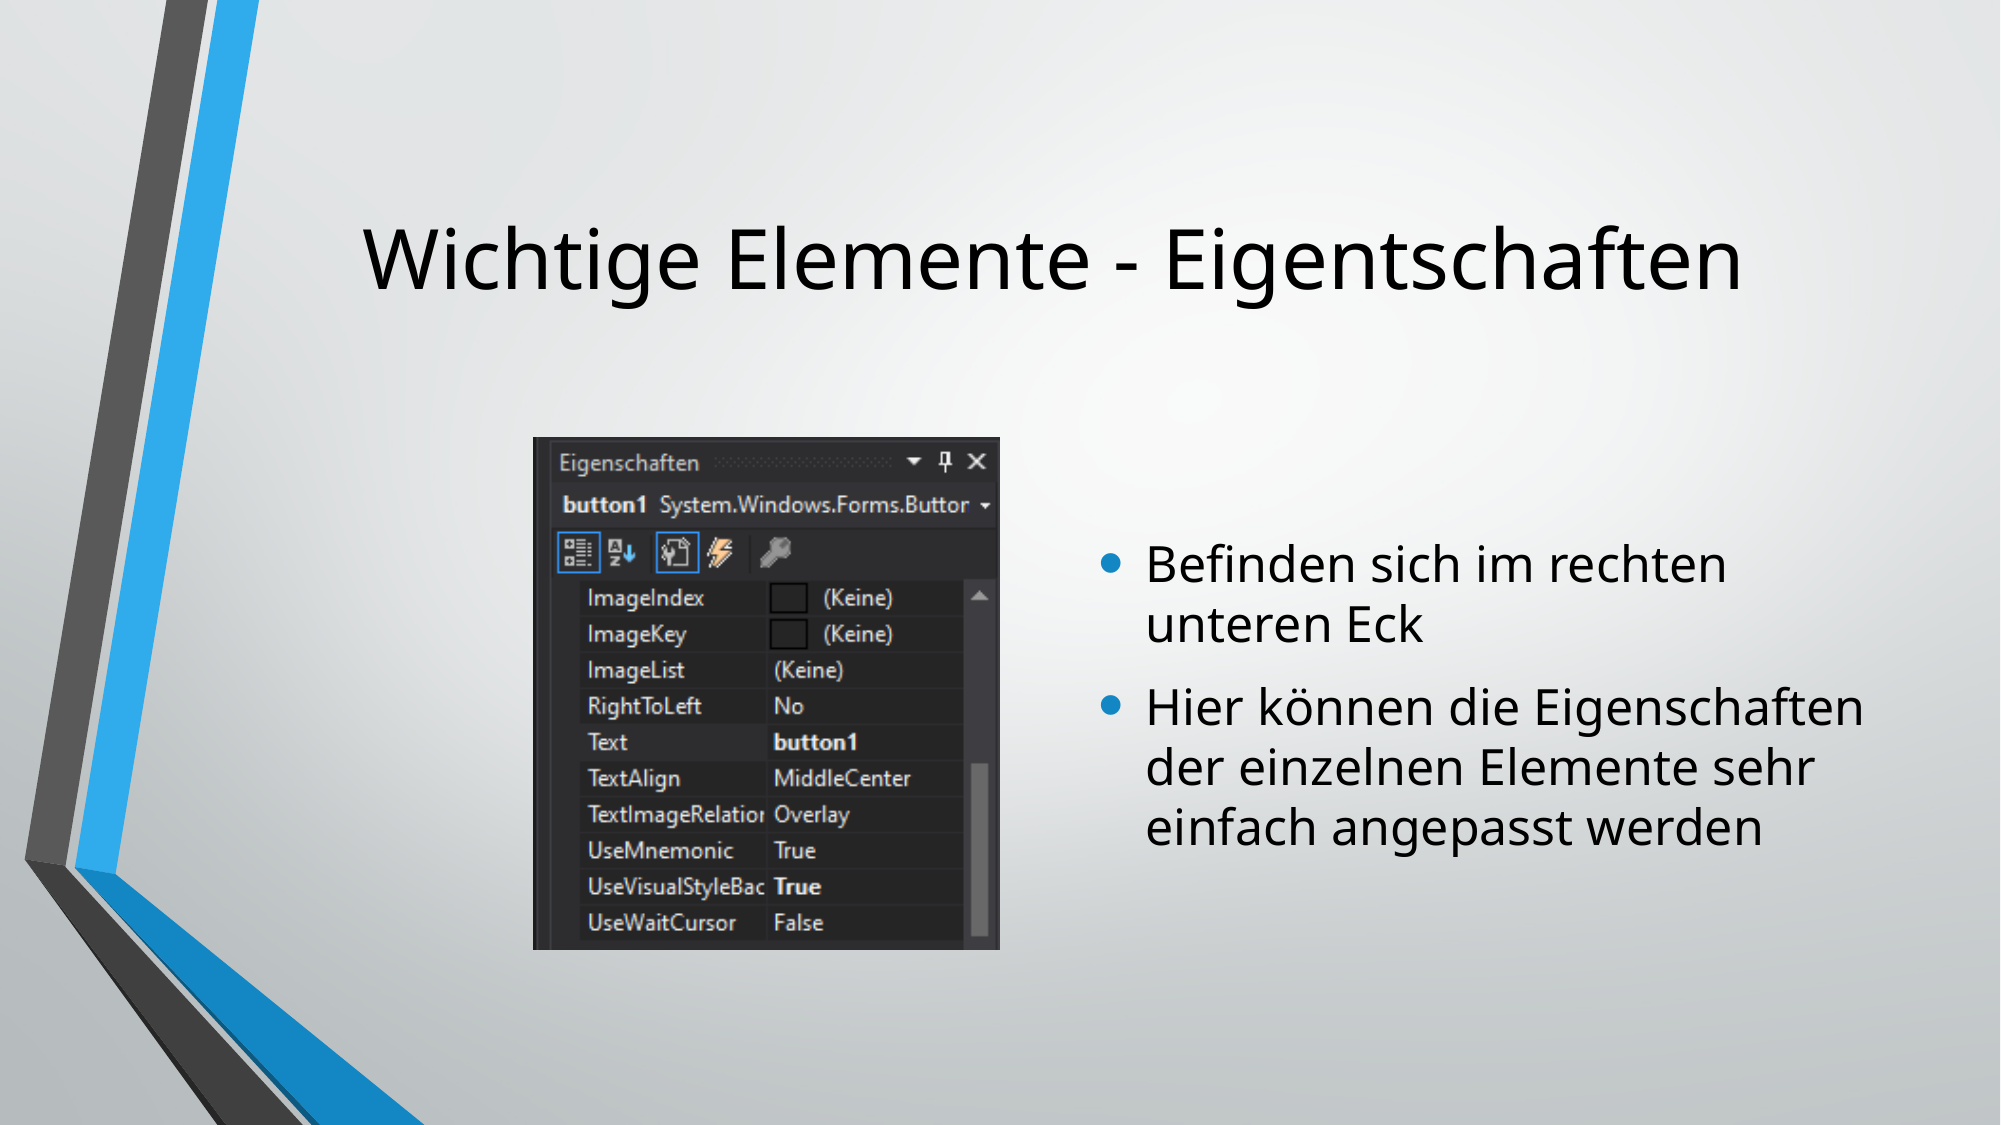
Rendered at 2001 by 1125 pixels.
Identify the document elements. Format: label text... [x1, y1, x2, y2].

list Befinden sich im rechten unteren Eck Hier können die Eigenschaften der einzelnen Elemente sehr einfach angepasst werden [1083, 437, 1887, 950]
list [532, 437, 1001, 951]
title Wichtige Elemente - Eigentschaften [243, 112, 1887, 400]
